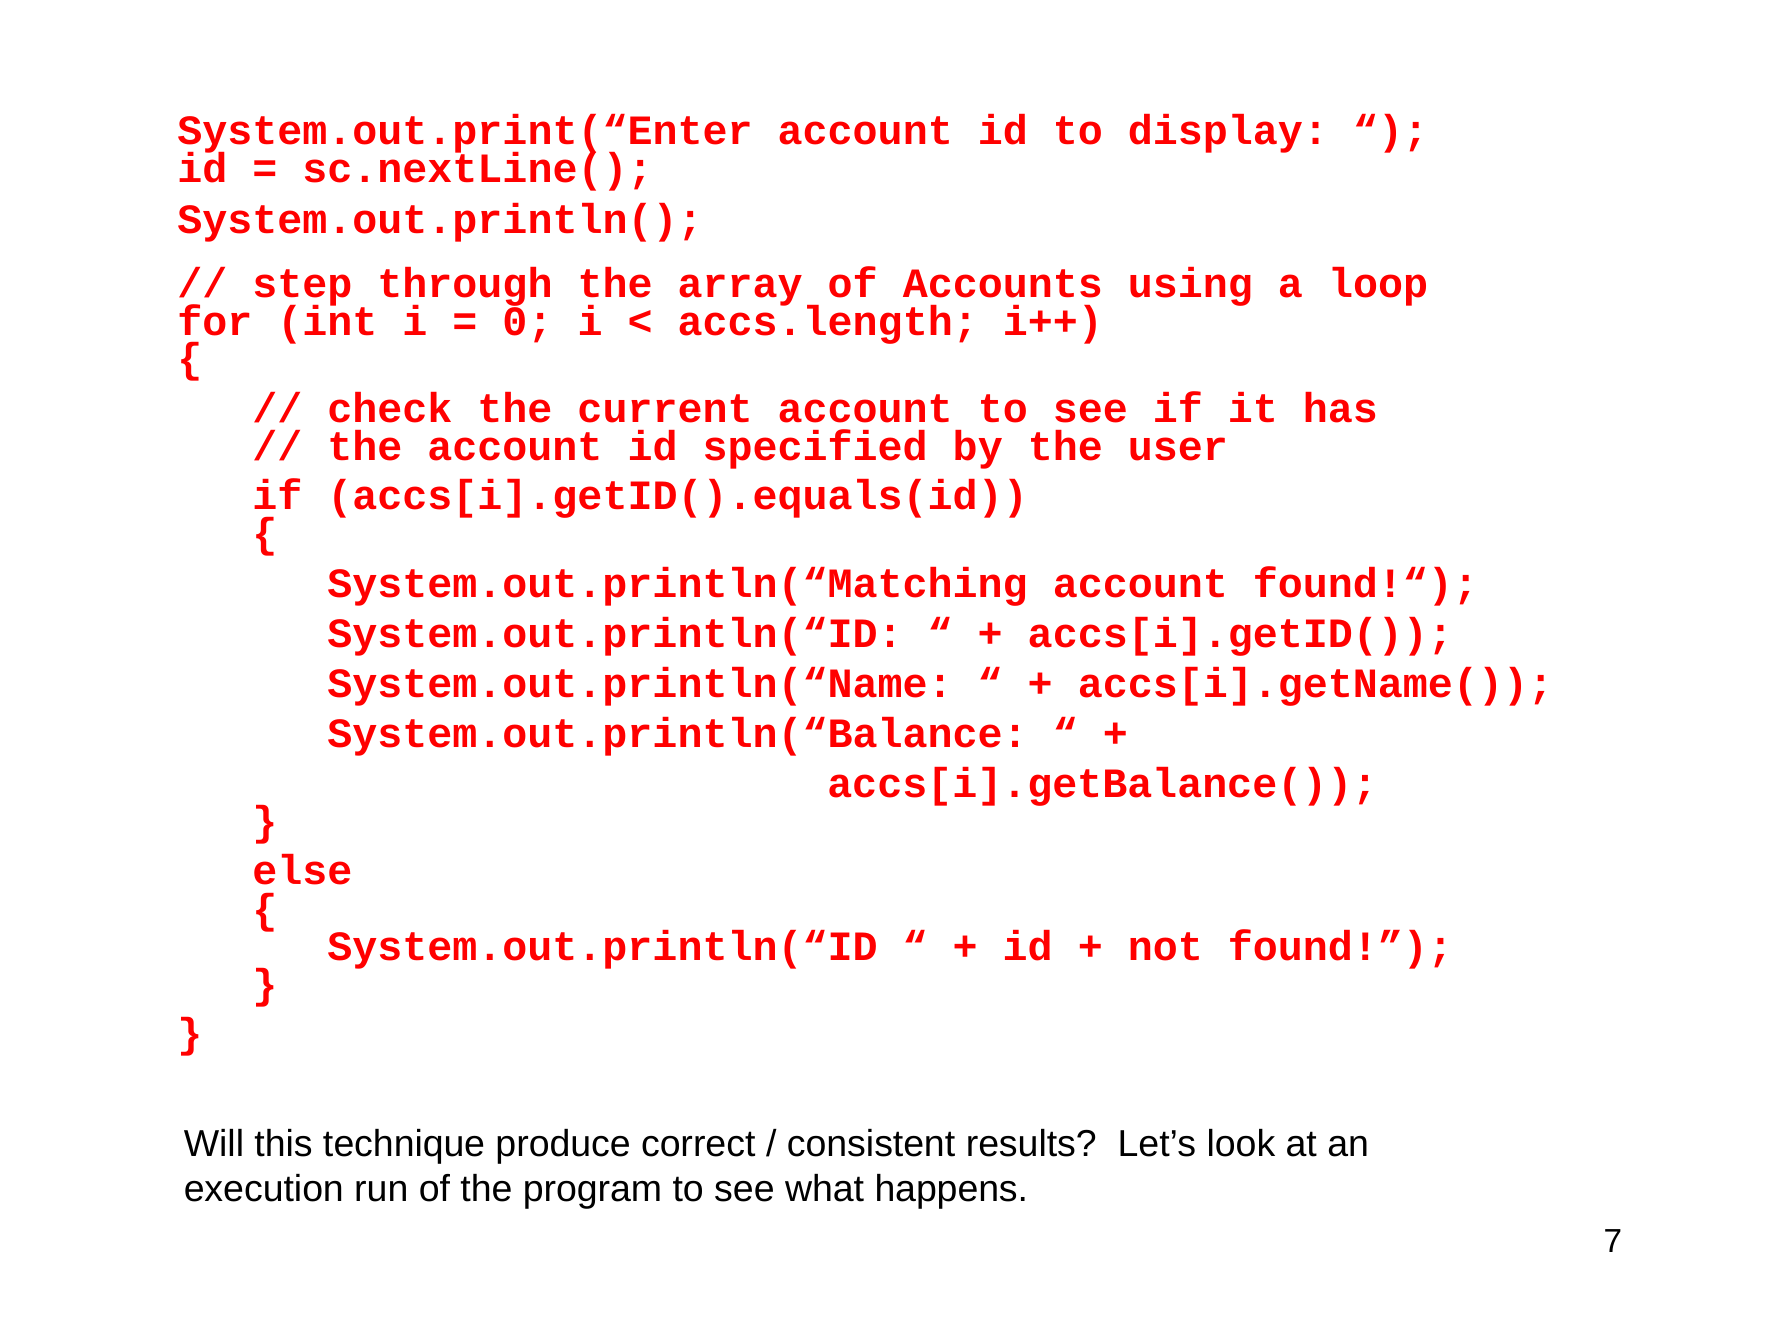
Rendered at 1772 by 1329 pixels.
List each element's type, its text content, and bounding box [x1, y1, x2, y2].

text_box System.out.print(“Enter account id to display: “); id = sc.nextLine(); System.out.println(); // step through the array of Accounts using a loop for (int i = 0; i < accs.length; i++) { // check the current account to see if it has // the account id specified by the user if (accs[i].getID().equals(id)) { System.out.println(“Matching account found!“); System.out.println(“ID: “ + accs[i].getID()); System.out.println(“Name: “ + accs[i].getName()); System.out.println(“Balance: “ + accs[i].getBalance()); } else { System.out.println(“ID “ + id + not found!”); } } [160, 106, 1668, 1125]
slide_number 7 [1269, 1210, 1640, 1300]
text_box Will this technique produce correct / consistent results? Let’s look at an execution run of the program to see what happens. [166, 1110, 1398, 1218]
